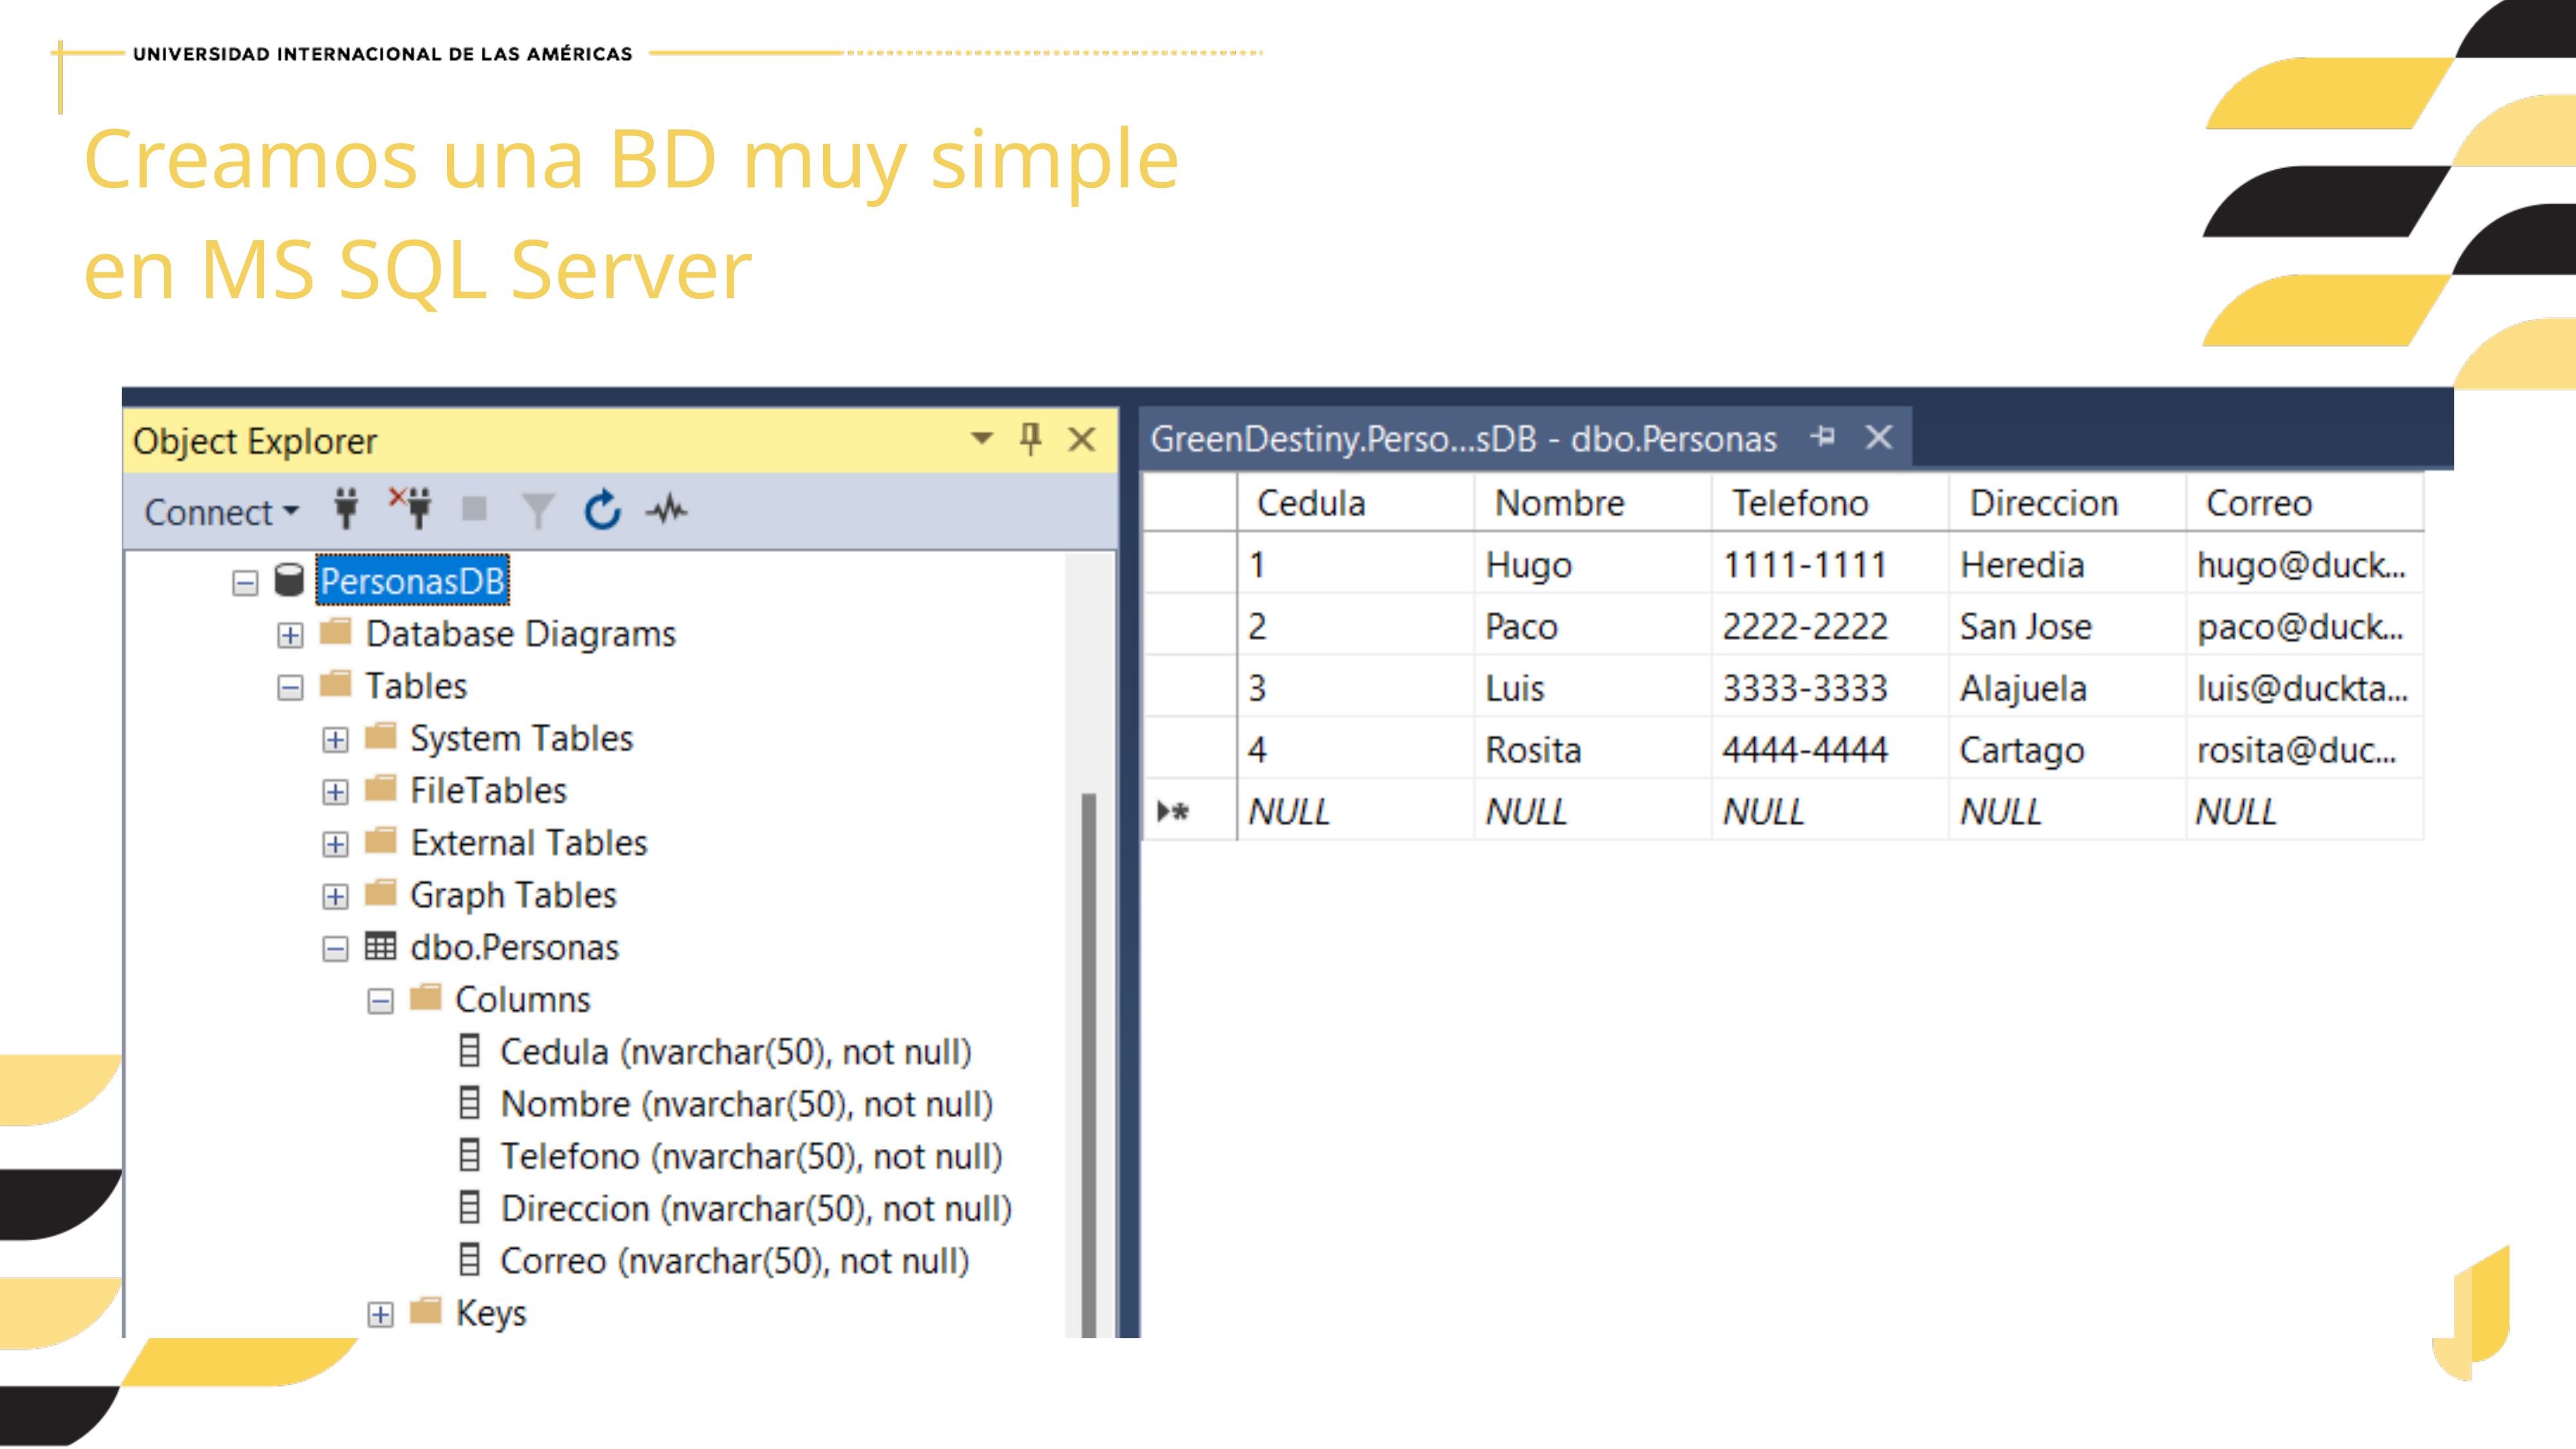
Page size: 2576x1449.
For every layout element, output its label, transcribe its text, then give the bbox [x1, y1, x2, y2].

picture [0, 0, 2576, 1449]
list Creamos una BD muy simple en MS SQL Server [76, 95, 2029, 328]
